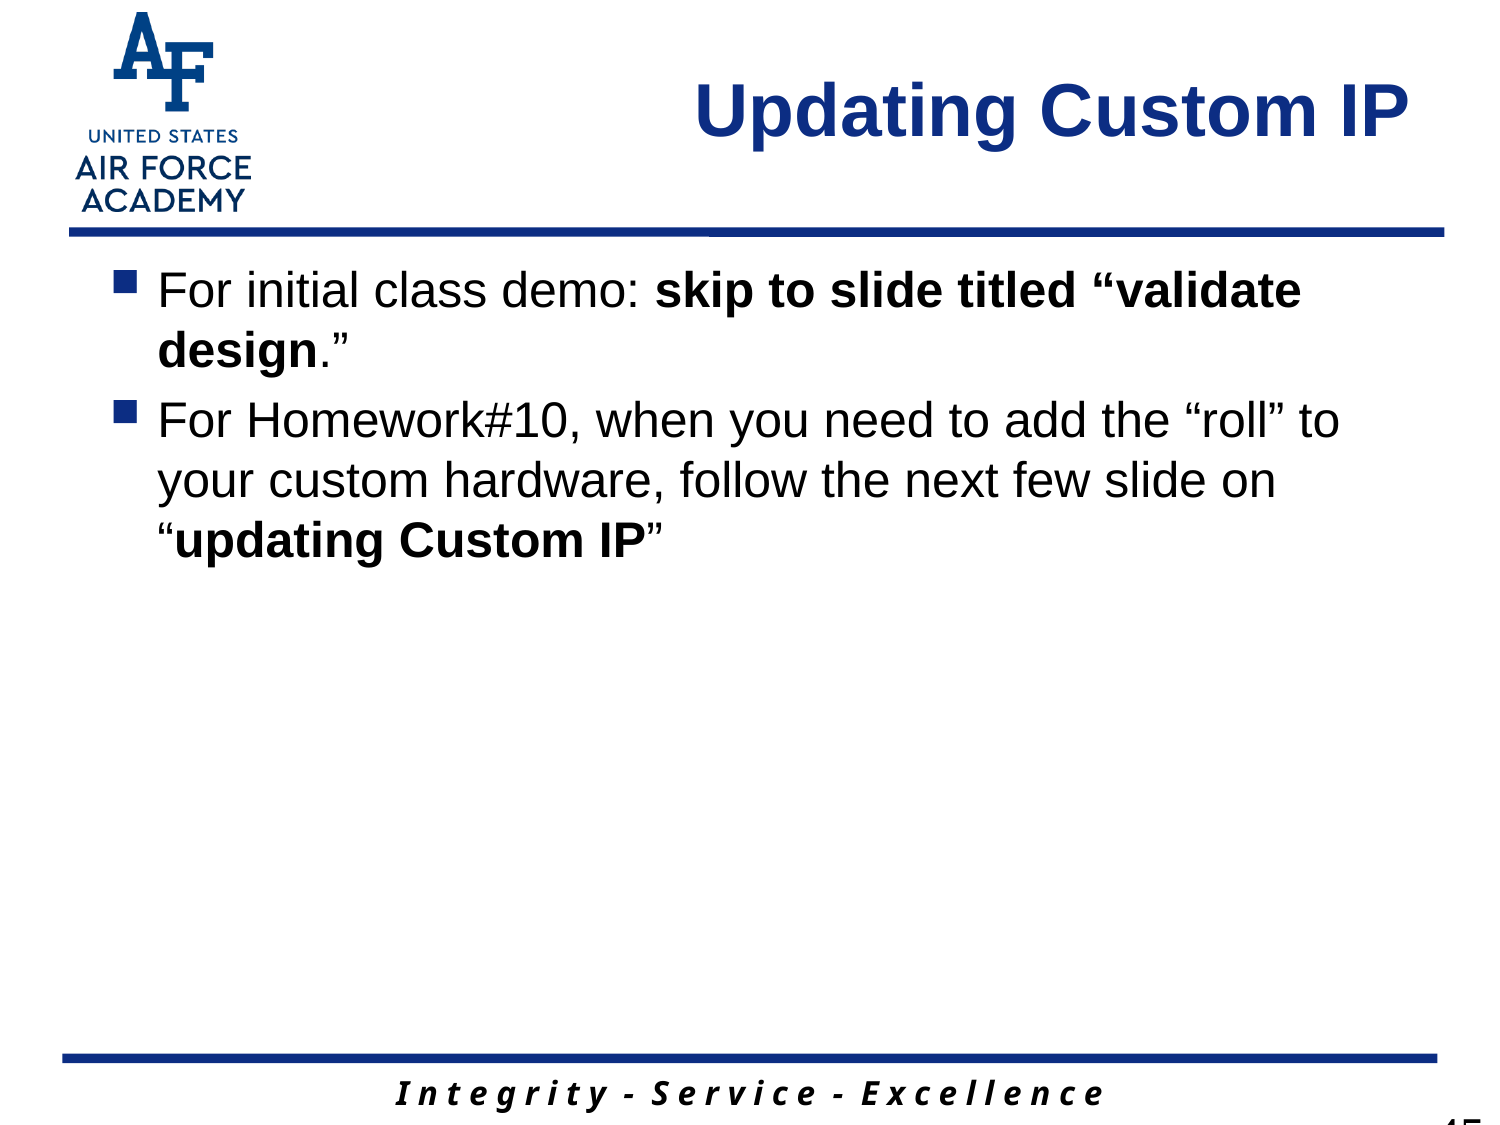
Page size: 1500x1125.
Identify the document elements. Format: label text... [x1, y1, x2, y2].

list For initial class demo: skip to slide titled “validate design.” For Homework#10, when you need to add the “roll” to your custom hardware, follow the next few slide on “updating Custom IP” [95, 249, 1430, 960]
picture [75, 12, 251, 212]
slide_number 45 [1149, 1094, 1500, 1125]
title Updating Custom IP [313, 12, 1427, 201]
